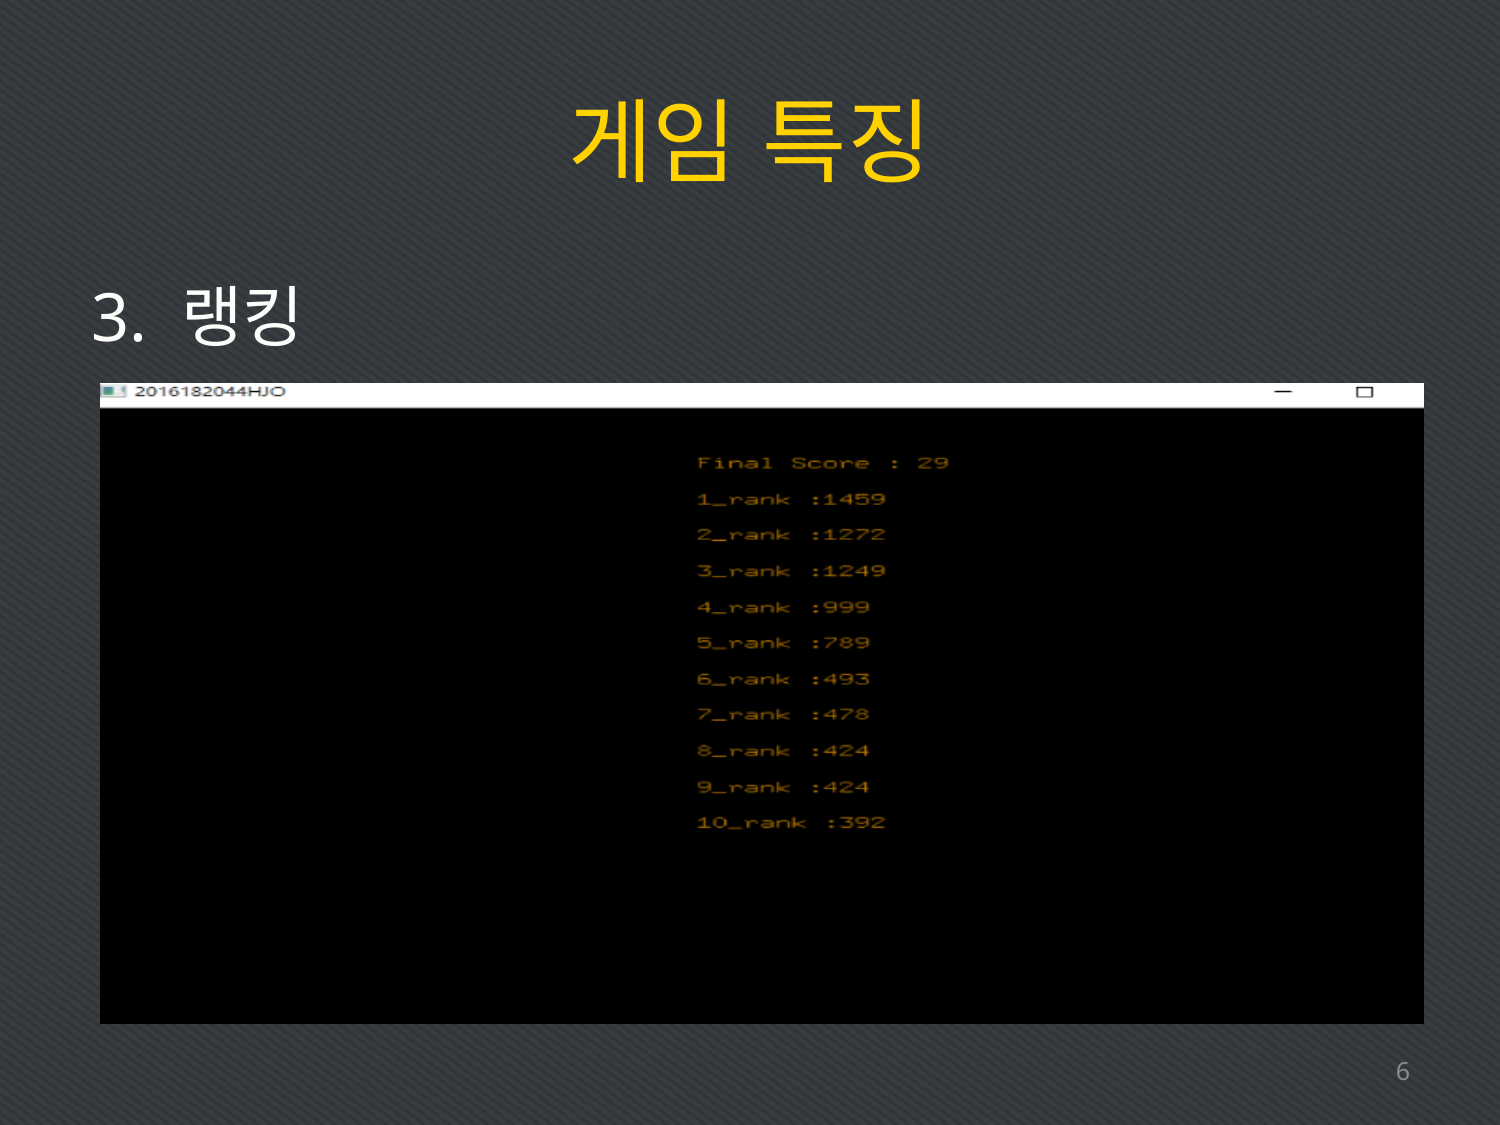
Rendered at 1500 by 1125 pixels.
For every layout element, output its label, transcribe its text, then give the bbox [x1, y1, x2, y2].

picture [100, 383, 1424, 1024]
title 게임 특징 [75, 45, 1425, 233]
slide_number 5 [1074, 1042, 1425, 1103]
list 3. 랭킹 [76, 267, 1427, 811]
